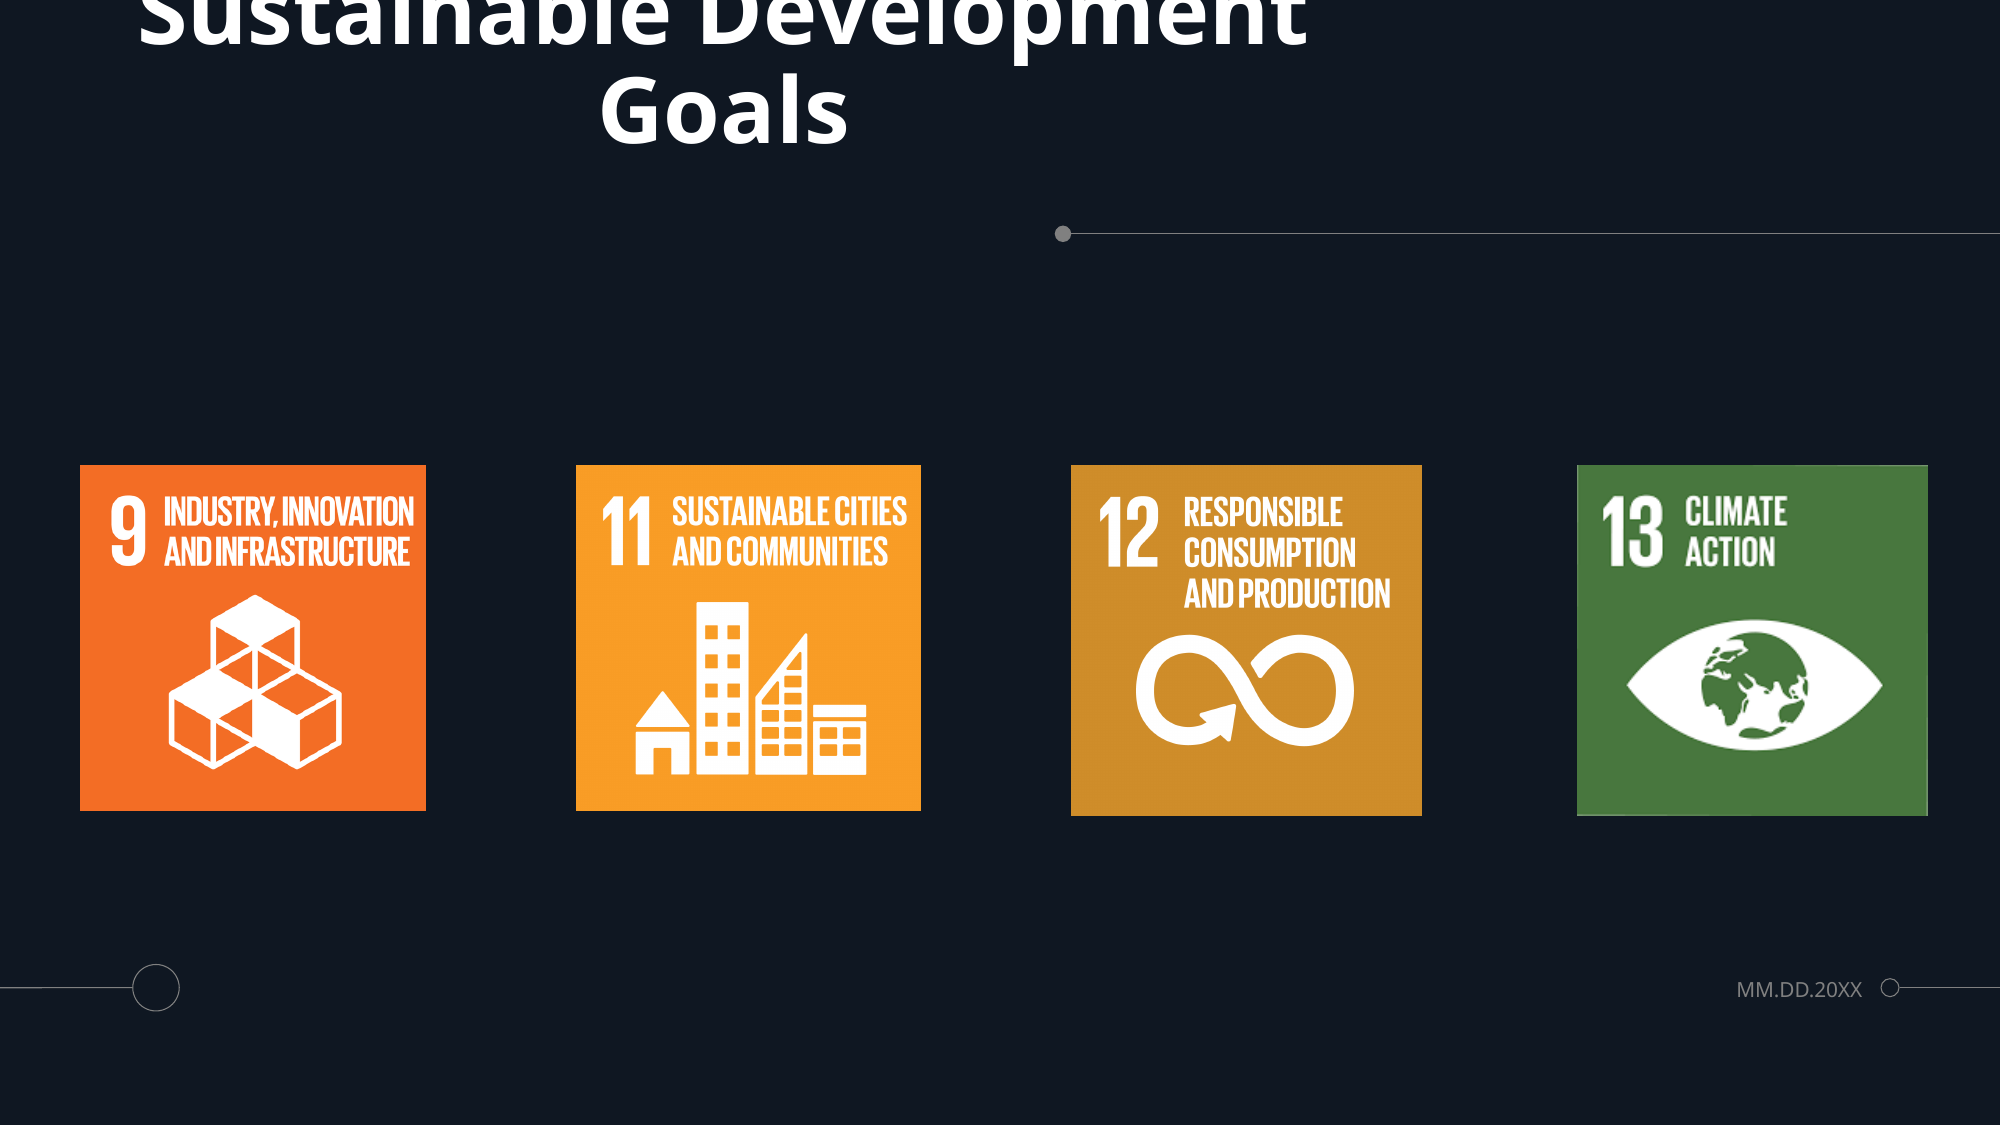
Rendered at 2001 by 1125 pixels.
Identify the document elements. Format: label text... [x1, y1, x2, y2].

picture [80, 465, 426, 811]
slide_number MM.DD.20XX [1643, 964, 1863, 1014]
picture [1577, 465, 1928, 816]
picture [1071, 465, 1422, 816]
text_box Sustainable Development Goals [0, 57, 1448, 171]
picture [576, 465, 921, 811]
